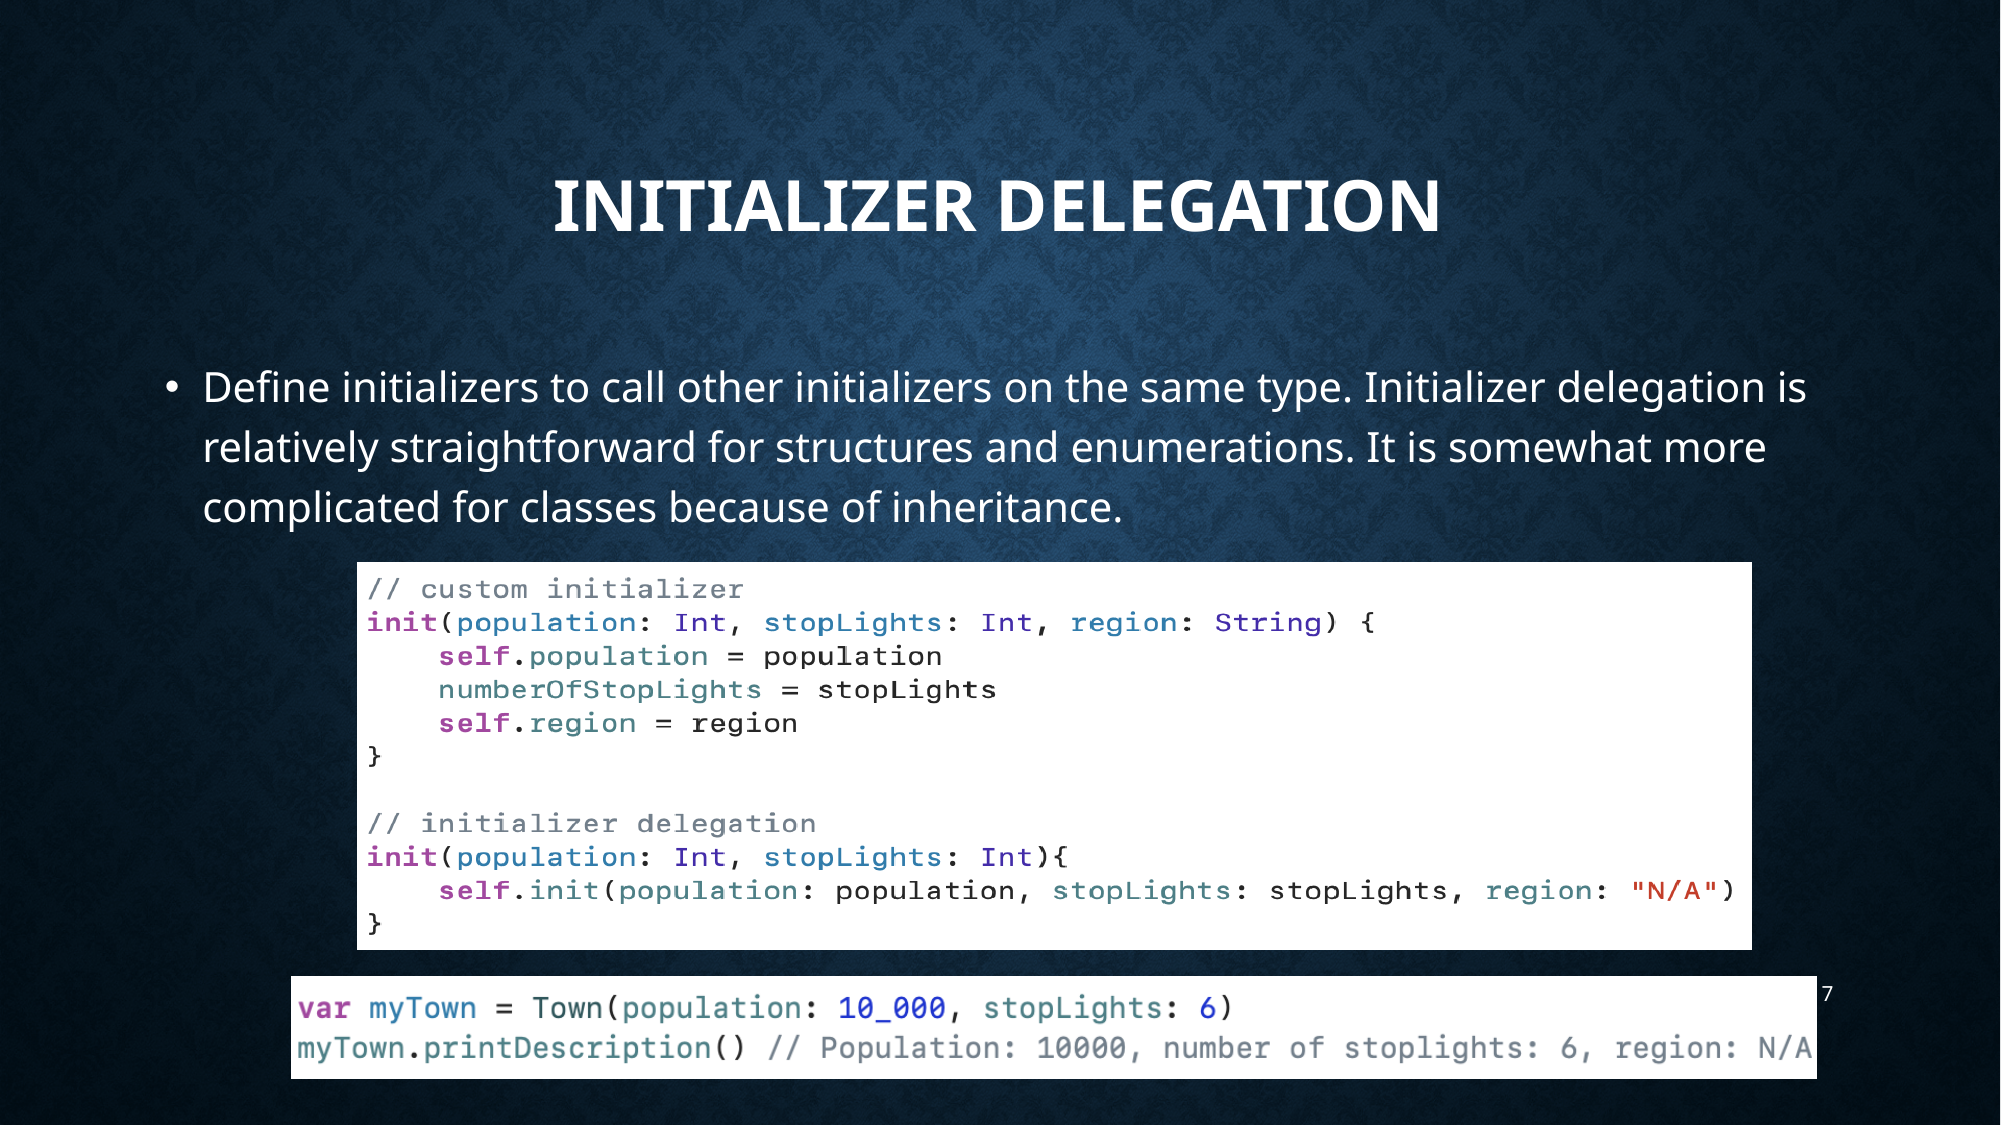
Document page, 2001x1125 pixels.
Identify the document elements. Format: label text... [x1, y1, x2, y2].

picture [356, 561, 1752, 951]
list Define initializers to call other initializers on the same type. Initializer delegation is relatively straightforward for structures and enumerations. It is somewhat more complicated for classes because of inheritance. [149, 343, 1849, 950]
picture [291, 975, 1818, 1079]
title Initializer delegation [149, 99, 1849, 318]
slide_number 7 [1724, 965, 1849, 1025]
